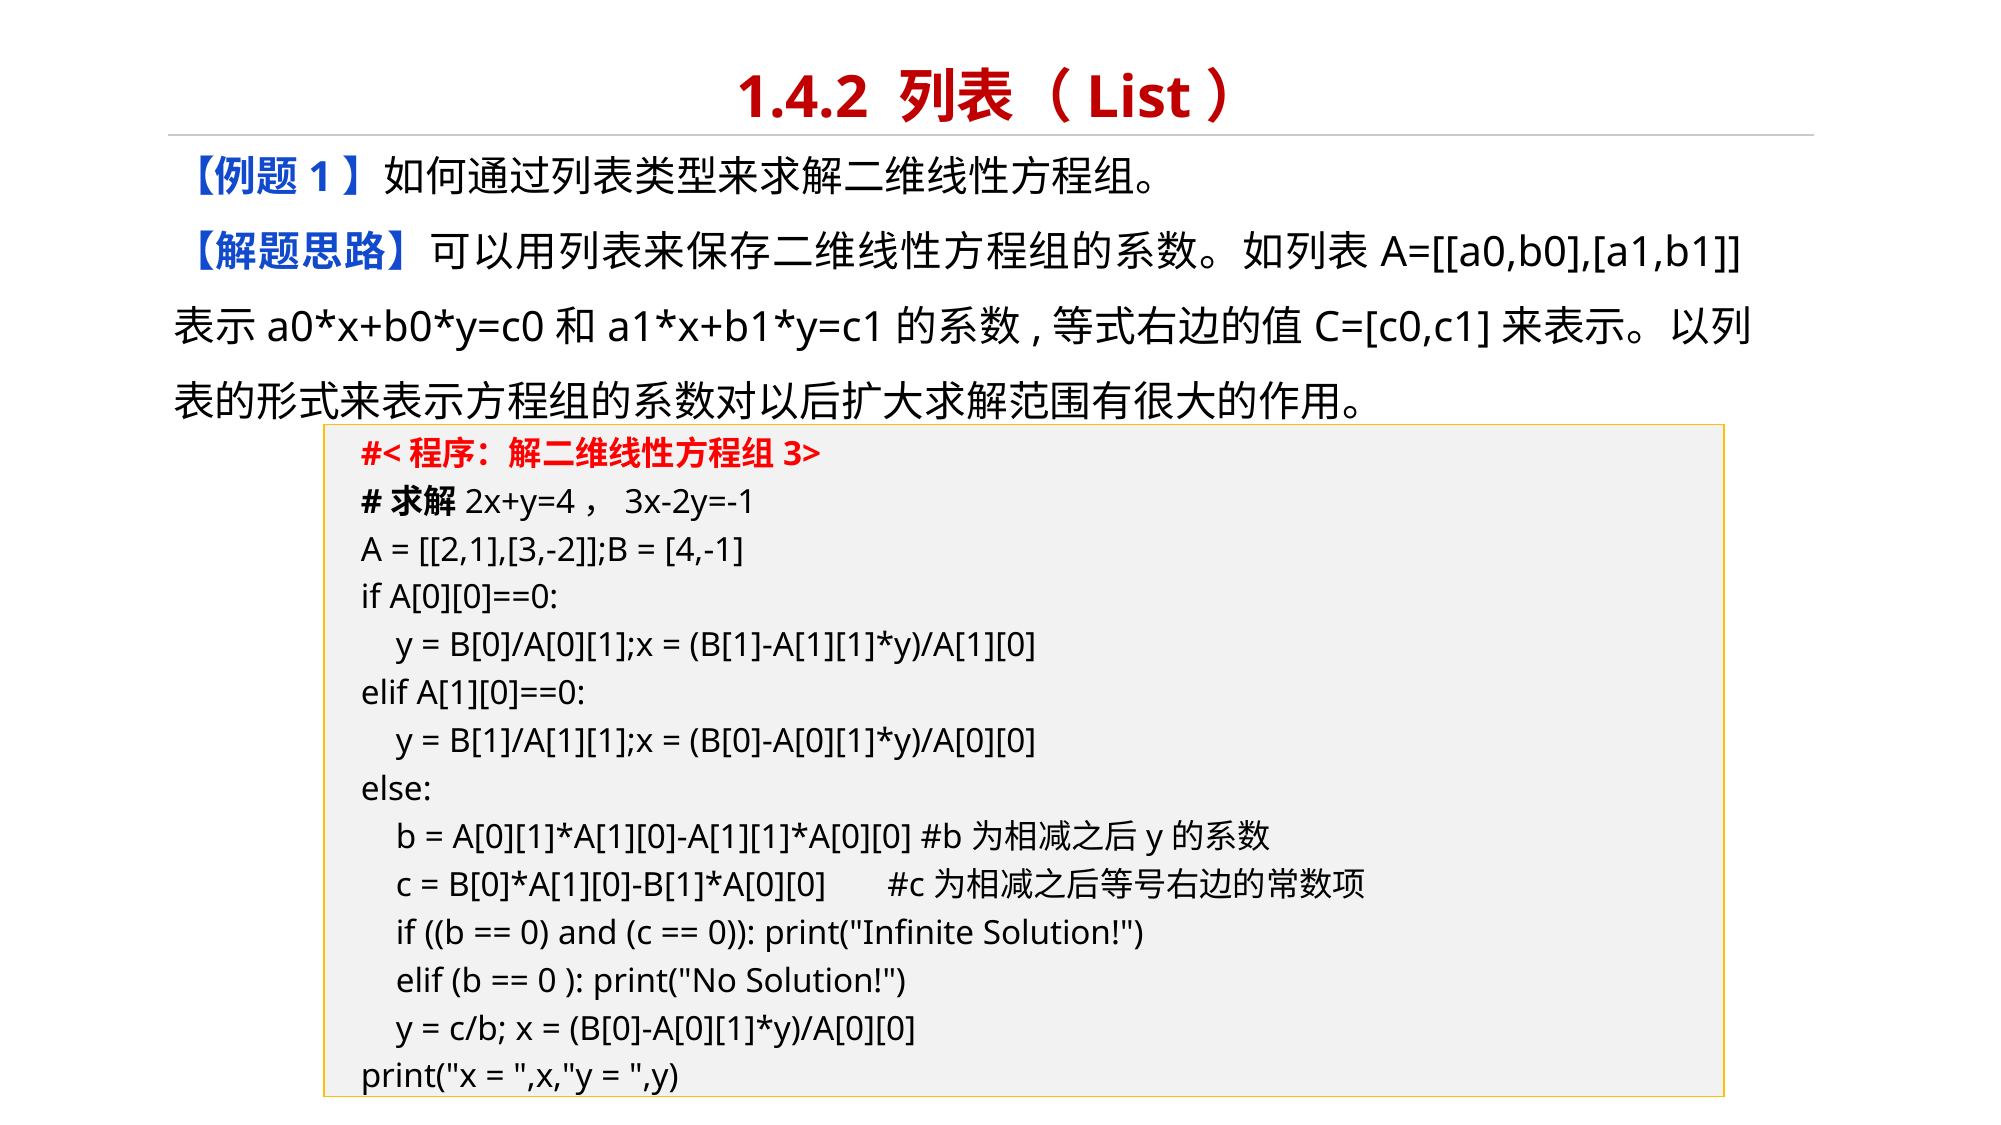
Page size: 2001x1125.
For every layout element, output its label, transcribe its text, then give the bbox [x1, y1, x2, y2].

text_box #<程序：解二维线性方程组3> #求解2x+y=4，3x-2y=-1 A = [[2,1],[3,-2]];B = [4,-1] if A[0][0]==0: y = B[0]/A[0][1];x = (B[1]-A[1][1]*y)/A[1][0] elif A[1][0]==0: y = B[1]/A[1][1];x = (B[0]-A[0][1]*y)/A[0][0] else: b = A[0][1]*A[1][0]-A[1][1]*A[0][0] #b为相减之后y的系数 c = B[0]*A[1][0]-B[1]*A[0][0] #c为相减之后等号右边的常数项 if ((b == 0) and (c == 0)): print("Infinite Solution!") elif (b == 0 ): print("No Solution!") y = c/b; x = (B[0]-A[0][1]*y)/A[0][0] print("x = ",x,"y = ",y) [323, 424, 1724, 1097]
text_box 【例题1】如何通过列表类型来求解二维线性方程组。 【解题思路】可以用列表来保存二维线性方程组的系数。如列表A=[[a0,b0],[a1,b1]]表示a0*x+b0*y=c0和a1*x+b1*y=c1的系数,等式右边的值C=[c0,c1]来表示。以列表的形式来表示方程组的系数对以后扩大求解范围有很大的作用。 [158, 117, 1767, 433]
title 1.4.2 列表（List） [353, 59, 1647, 117]
